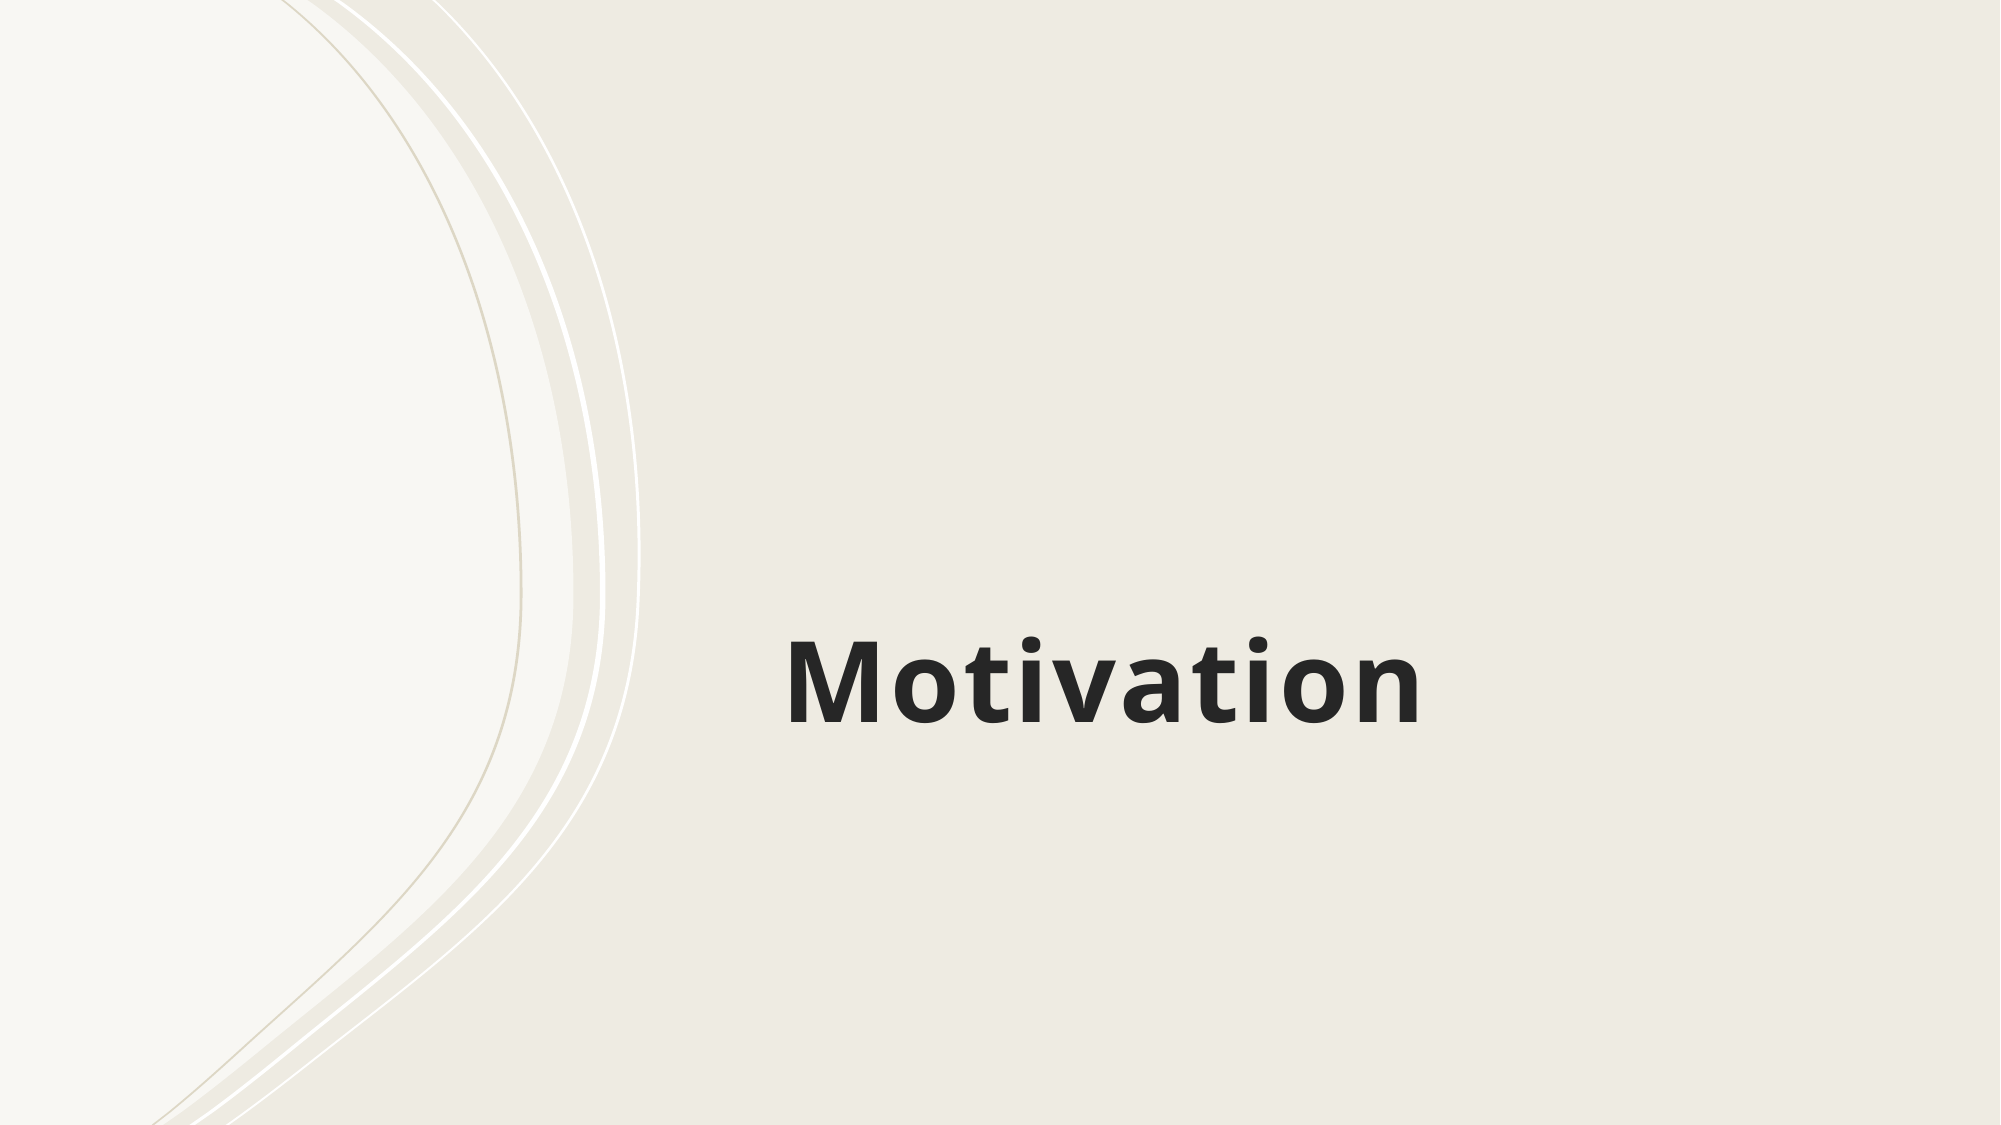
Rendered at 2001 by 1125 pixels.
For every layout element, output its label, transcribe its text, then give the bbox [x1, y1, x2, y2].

title Motivation [763, 220, 1922, 760]
